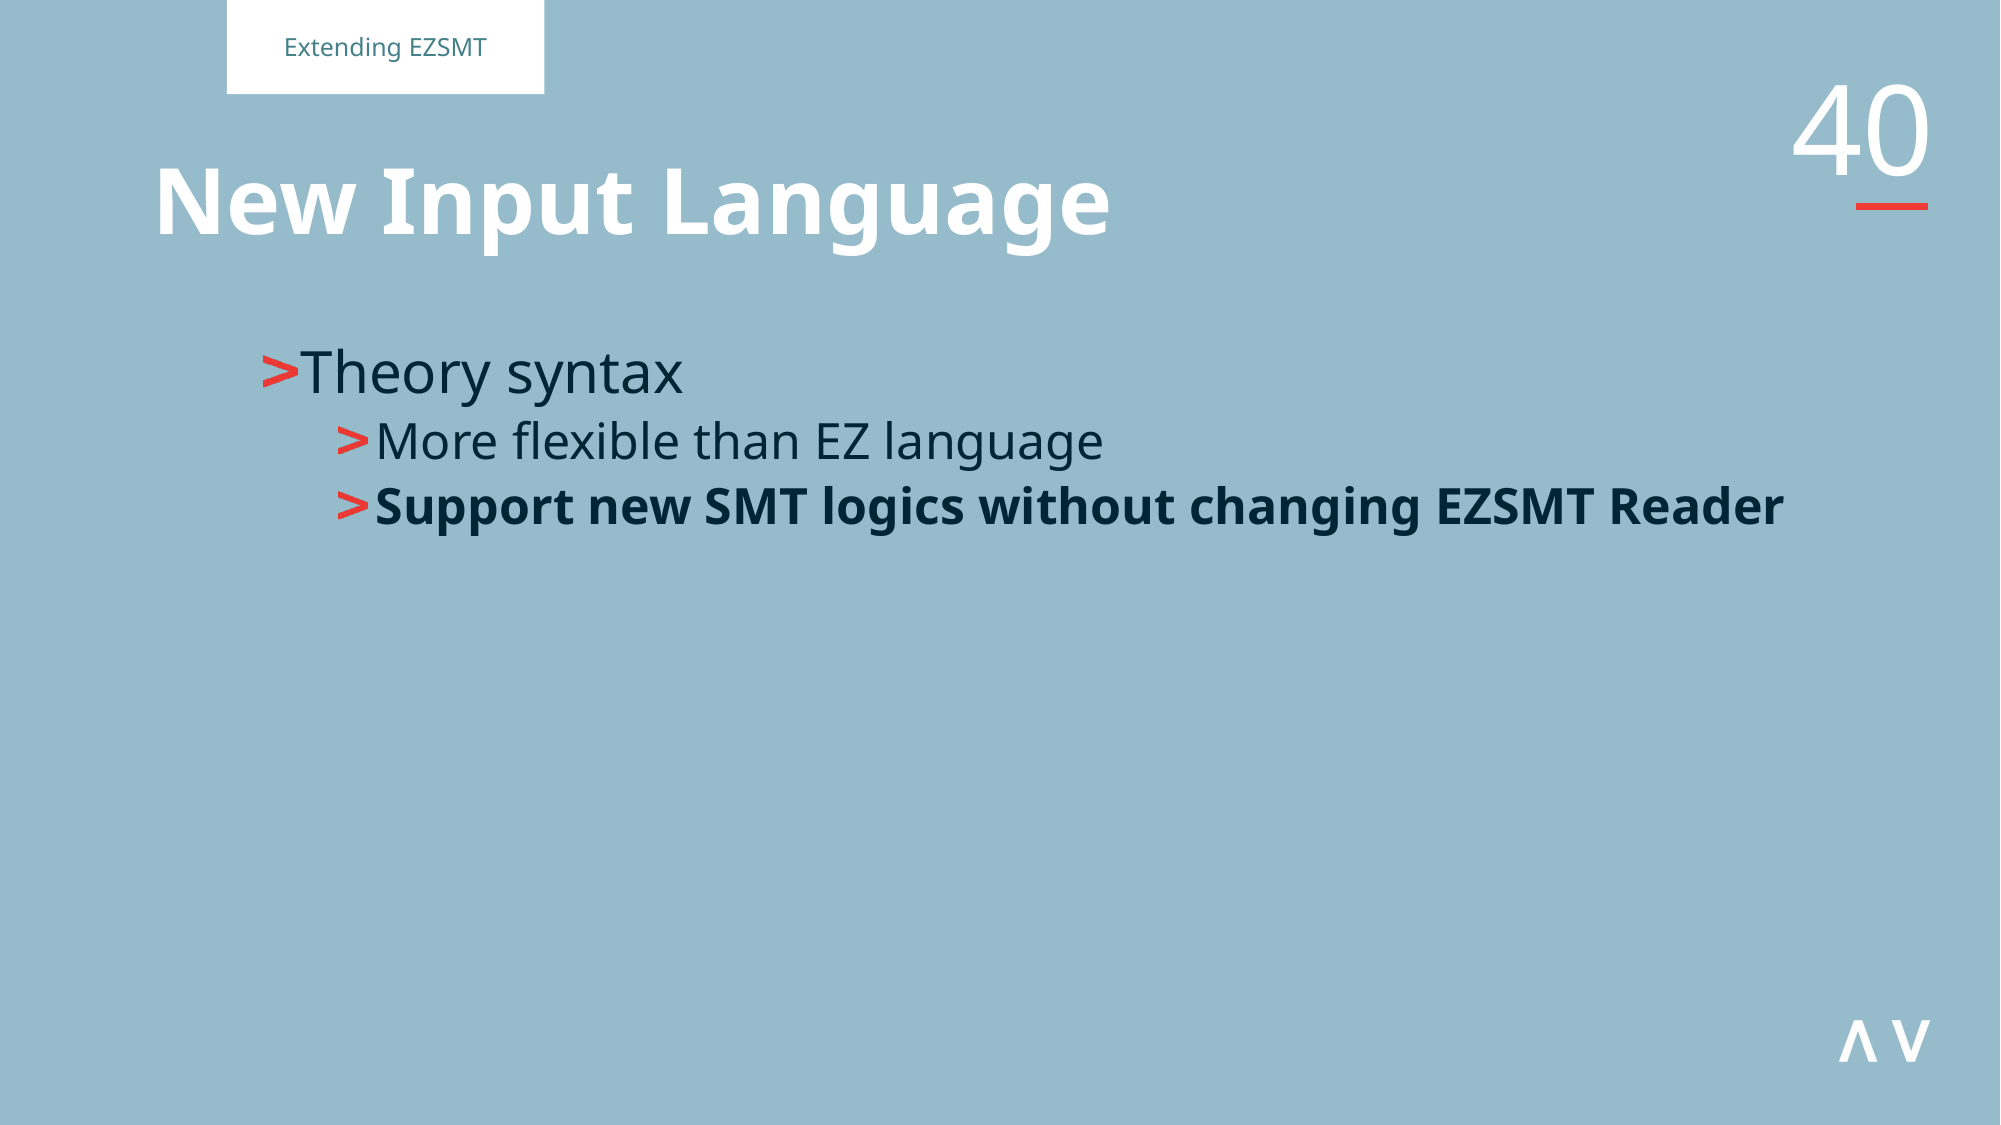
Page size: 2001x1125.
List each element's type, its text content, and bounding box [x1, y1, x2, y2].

title New Input Language [137, 106, 1428, 304]
picture [263, 355, 298, 388]
picture [1835, 1013, 1934, 1069]
picture [338, 491, 368, 520]
list Extending EZSMT [244, 16, 528, 81]
list Theory syntax More flexible than EZ language Support new SMT logics without changing EZSMT Reader [248, 335, 1863, 1014]
picture [338, 426, 368, 455]
